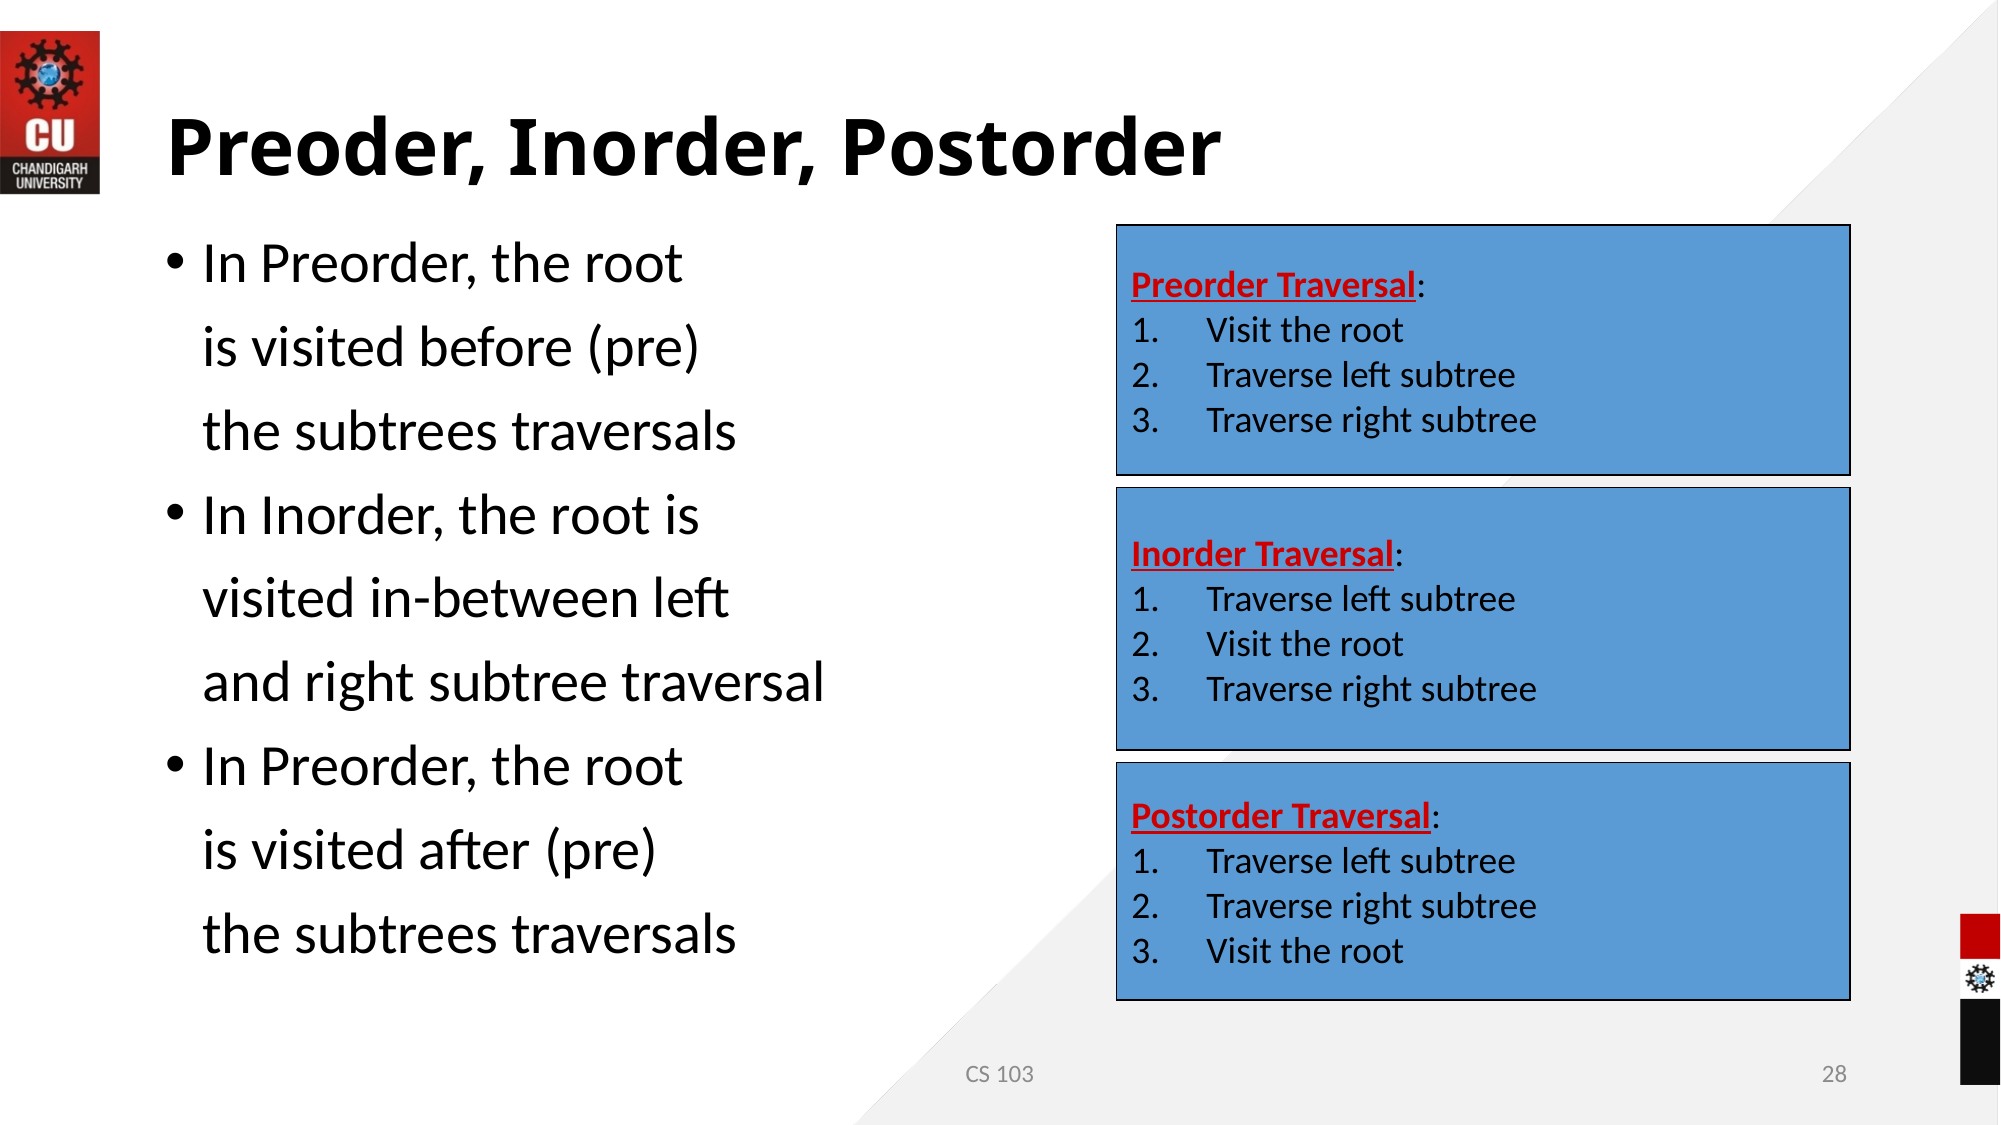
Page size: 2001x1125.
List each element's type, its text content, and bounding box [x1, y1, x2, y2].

text_box Postorder Traversal: Traverse left subtree Traverse right subtree Visit the root [1116, 762, 1850, 1000]
picture [0, 0, 2001, 1125]
title Preoder, Inorder, Postorder [150, 99, 1850, 200]
slide_number 28 [1412, 1042, 1863, 1103]
list In Preorder, the root is visited before (pre) the subtrees traversals In Inorder, the root is visited in-between left and right subtree traversal In Preorder, the root is visited after (pre) the subtrees traversals [150, 224, 1850, 1000]
text_box Preorder Traversal: Visit the root Traverse left subtree Traverse right subtree [1116, 224, 1850, 475]
text_box Inorder Traversal: Traverse left subtree Visit the root Traverse right subtree [1116, 487, 1850, 750]
footer CS 103 [662, 1042, 1338, 1103]
